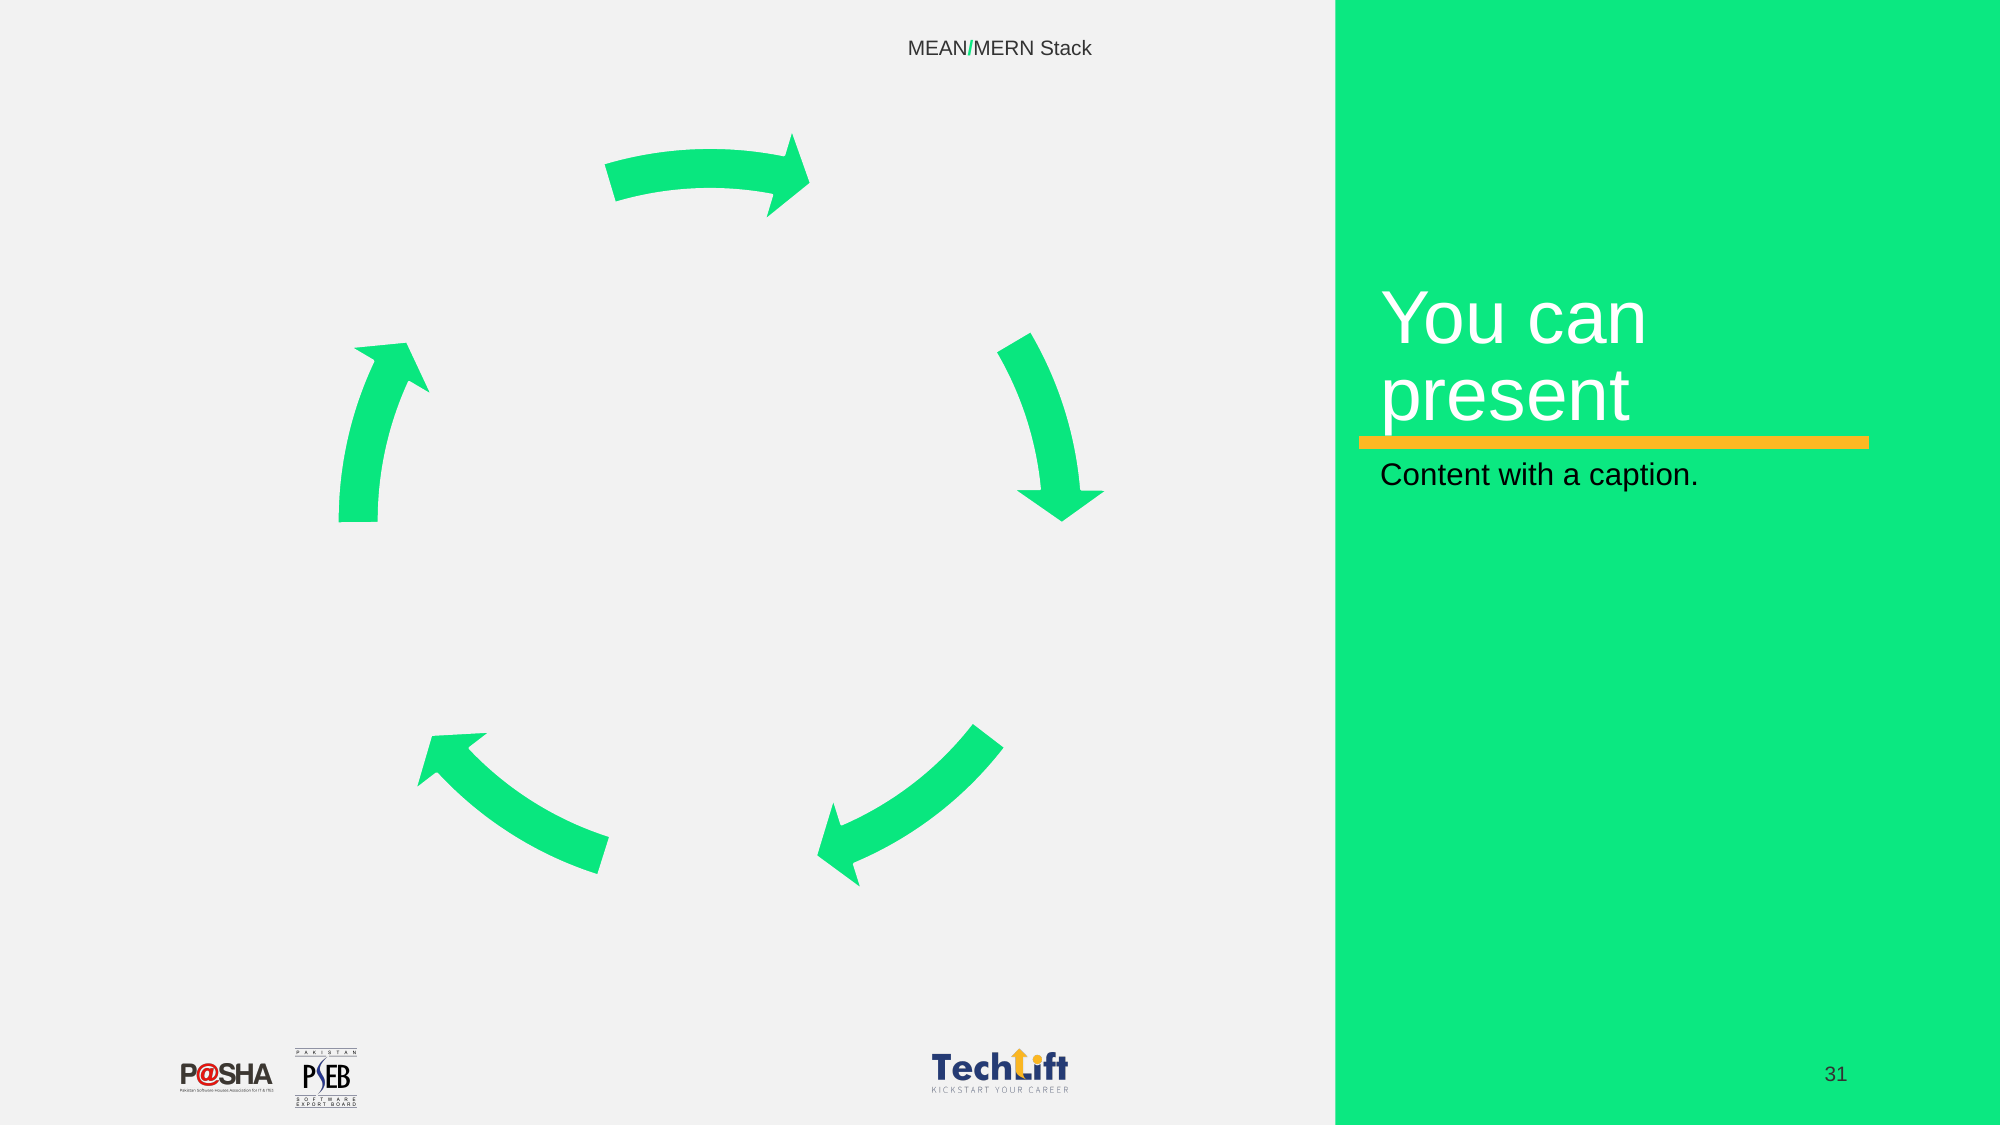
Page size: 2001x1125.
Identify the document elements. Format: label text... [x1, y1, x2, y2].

list Content with a caption. [1365, 450, 1863, 1005]
picture [932, 1048, 1068, 1093]
picture [295, 1048, 357, 1108]
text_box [265, 119, 1155, 983]
picture [180, 1063, 274, 1093]
footer MEAN/MERN Stack [662, 17, 1338, 77]
title You can present [1365, 68, 1863, 444]
slide_number ‹#› [1412, 1042, 1863, 1103]
